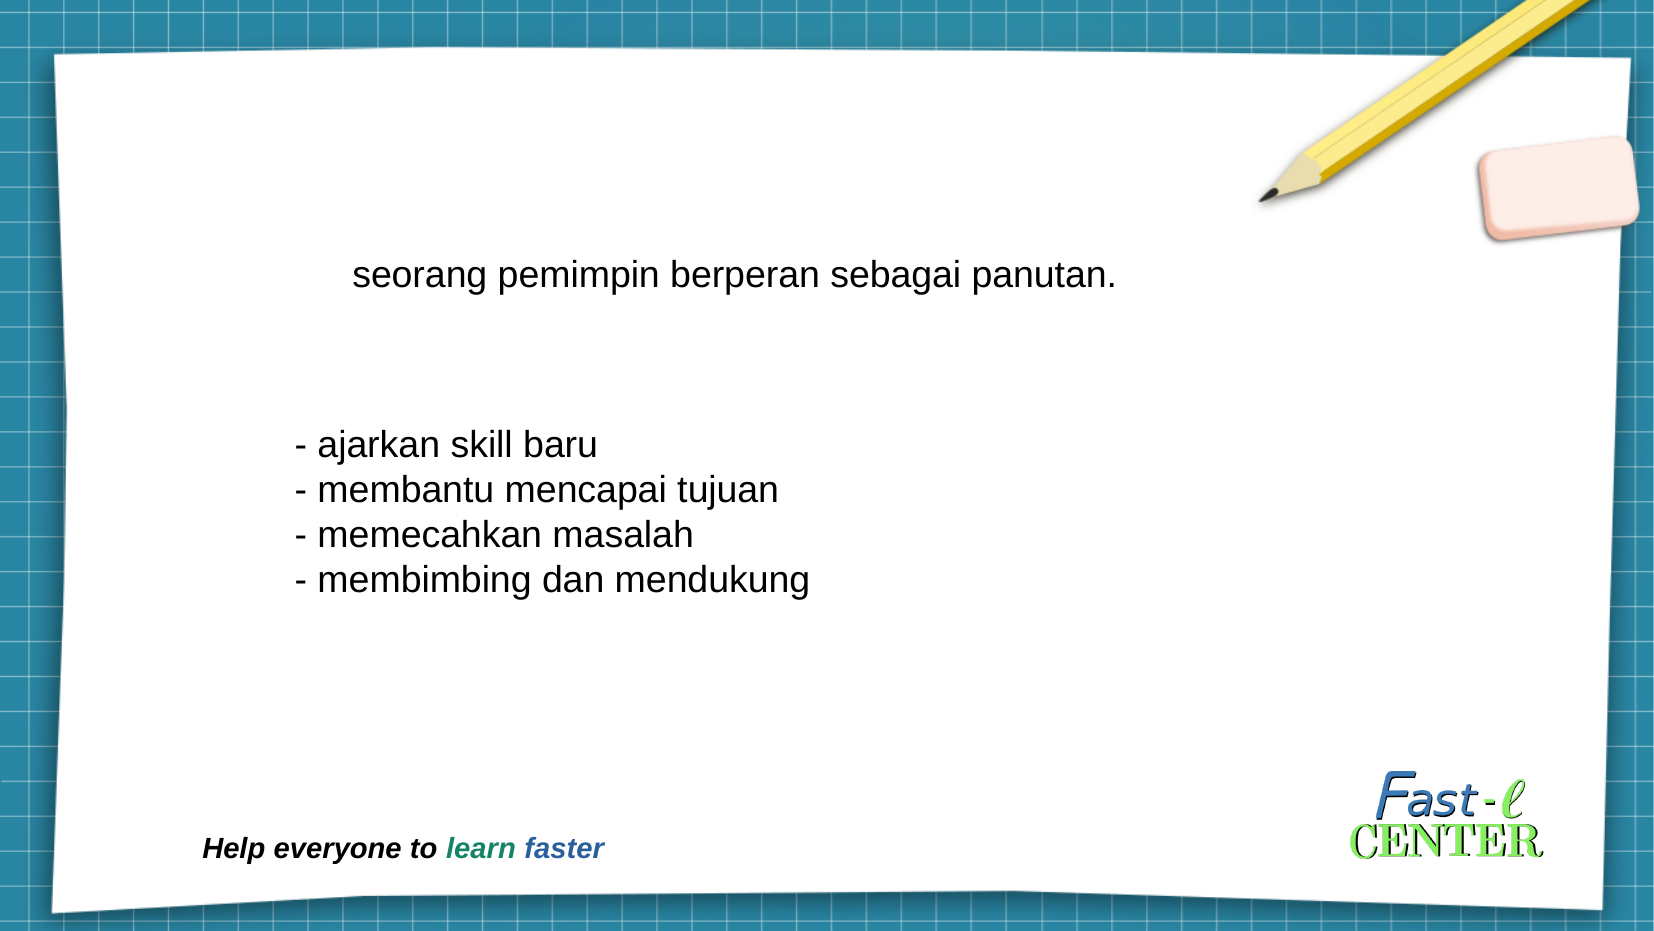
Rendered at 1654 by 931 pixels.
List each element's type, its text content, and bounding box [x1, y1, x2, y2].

text_box seorang pemimpin berperan sebagai panutan. [337, 243, 1132, 300]
text_box Help everyone to learn faster [187, 822, 675, 870]
picture [0, 0, 1654, 931]
text_box - ajarkan skill baru - membantu mencapai tujuan - memecahkan masalah - membimbing dan mendukung [279, 412, 825, 596]
